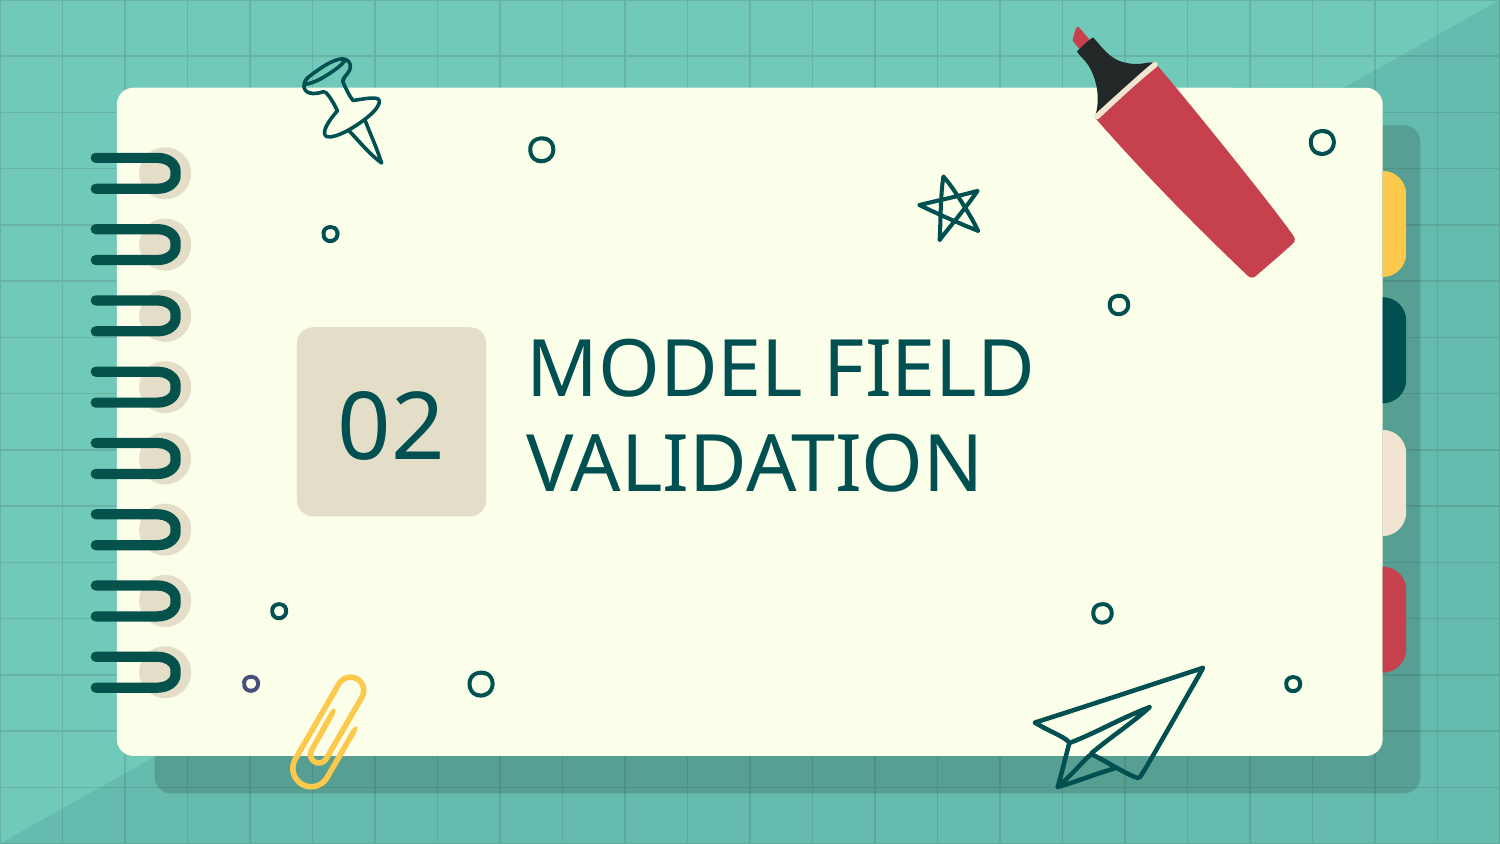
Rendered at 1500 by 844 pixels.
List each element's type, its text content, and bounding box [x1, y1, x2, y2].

text_box [296, 327, 487, 517]
text_box [1091, 602, 1114, 625]
text_box [1107, 293, 1131, 317]
title MODEL FIELD VALIDATION [511, 304, 1360, 523]
title 02 [297, 352, 487, 491]
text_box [1072, 26, 1296, 278]
text_box [242, 674, 261, 693]
